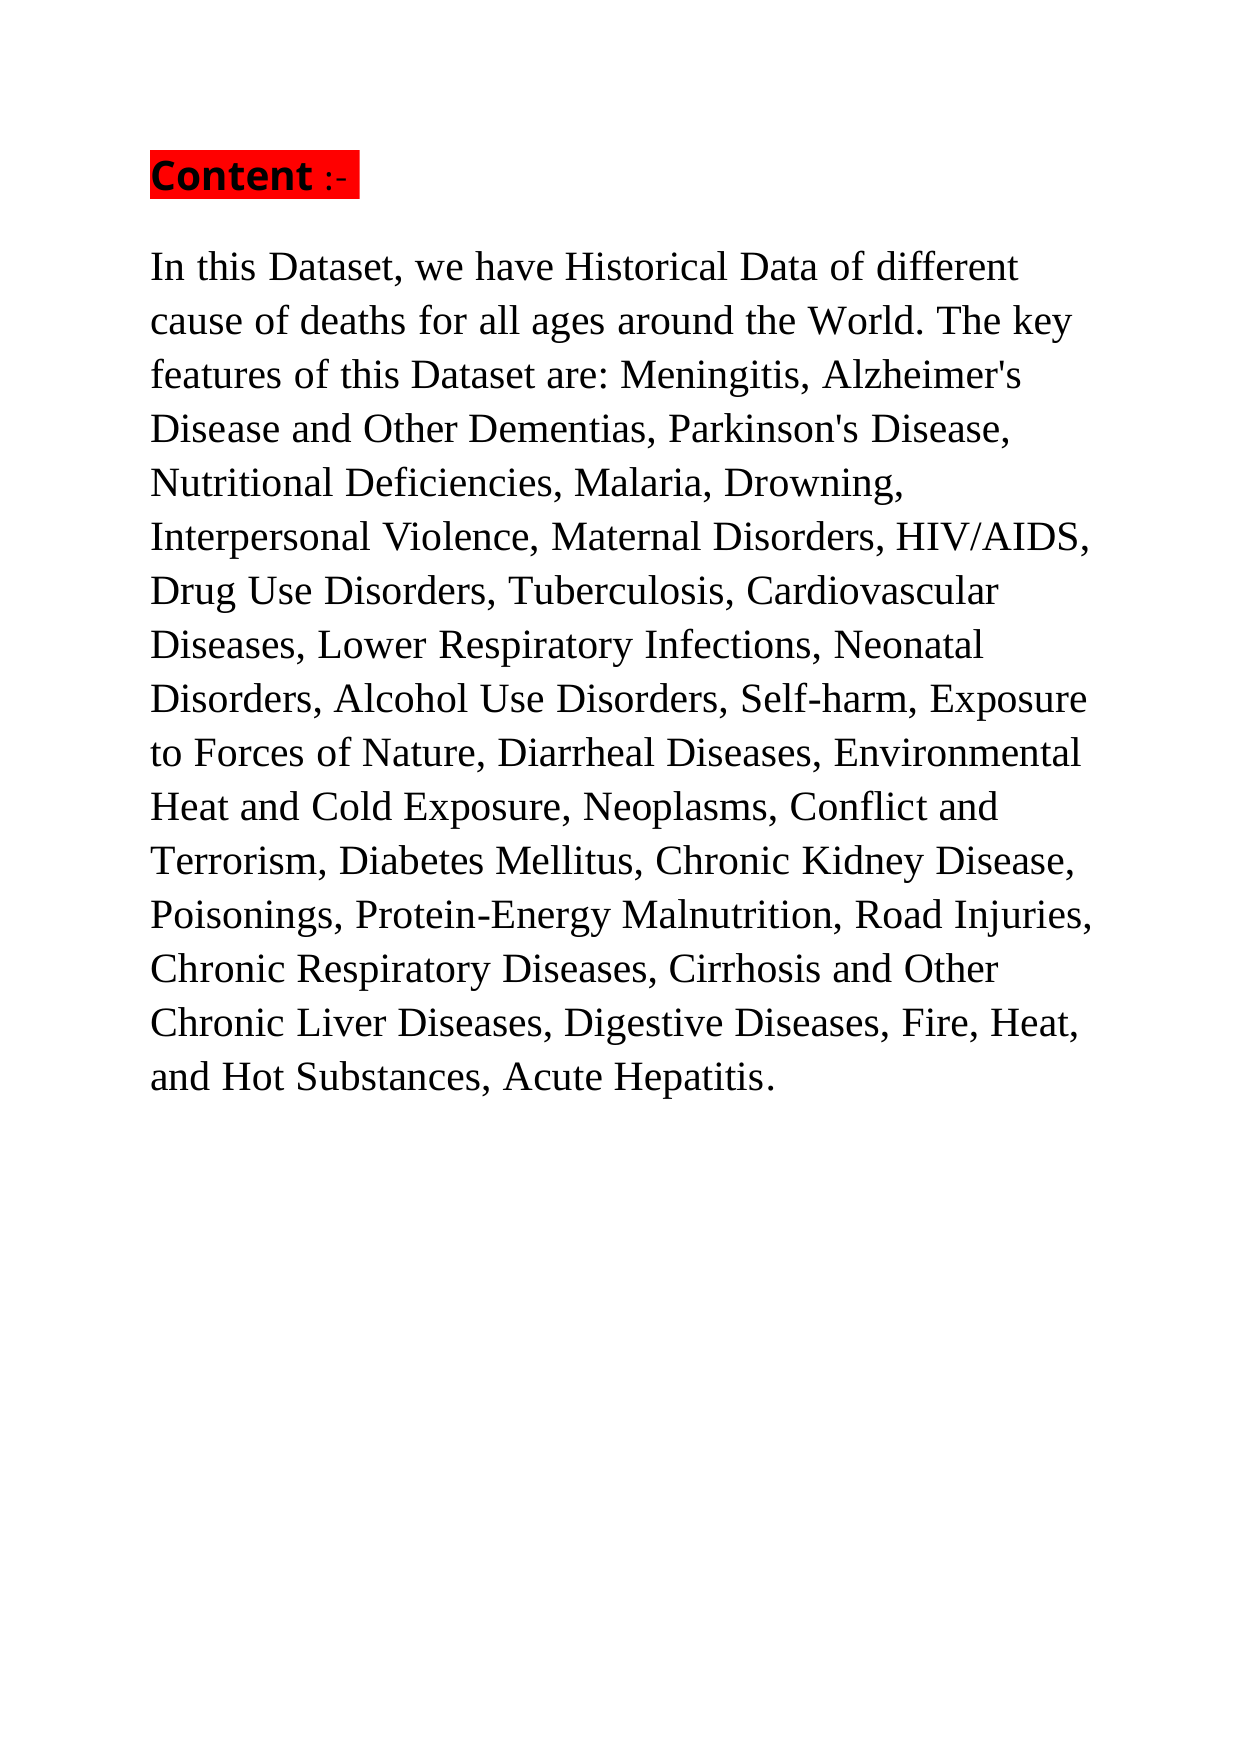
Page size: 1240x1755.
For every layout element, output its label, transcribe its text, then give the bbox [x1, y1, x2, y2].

text_box Content :- [150, 150, 360, 199]
text_box In this Dataset, we have Historical Data of different cause of deaths for all ages around the World. The key features of this Dataset are: Meningitis, Alzheimer's Disease and Other Dementias, Parkinson's Disease, Nutritional Deficiencies, Malaria, Drowning, Interpersonal Violence, Maternal Disorders, HIV/AIDS, Drug Use Disorders, Tuberculosis, Cardiovascular Diseases, Lower Respiratory Infections, Neonatal Disorders, Alcohol Use Disorders, Self-harm, Exposure to Forces of Nature, Diarrheal Diseases, Environmental Heat and Cold Exposure, Neoplasms, Conflict and Terrorism, Diabetes Mellitus, Chronic Kidney Disease, Poisonings, Protein-Energy Malnutrition, Road Injuries, Chronic Respiratory Diseases, Cirrhosis and Other Chronic Liver Diseases, Digestive Diseases, Fire, Heat, and Hot Substances, Acute Hepatitis. [147, 234, 1120, 1099]
